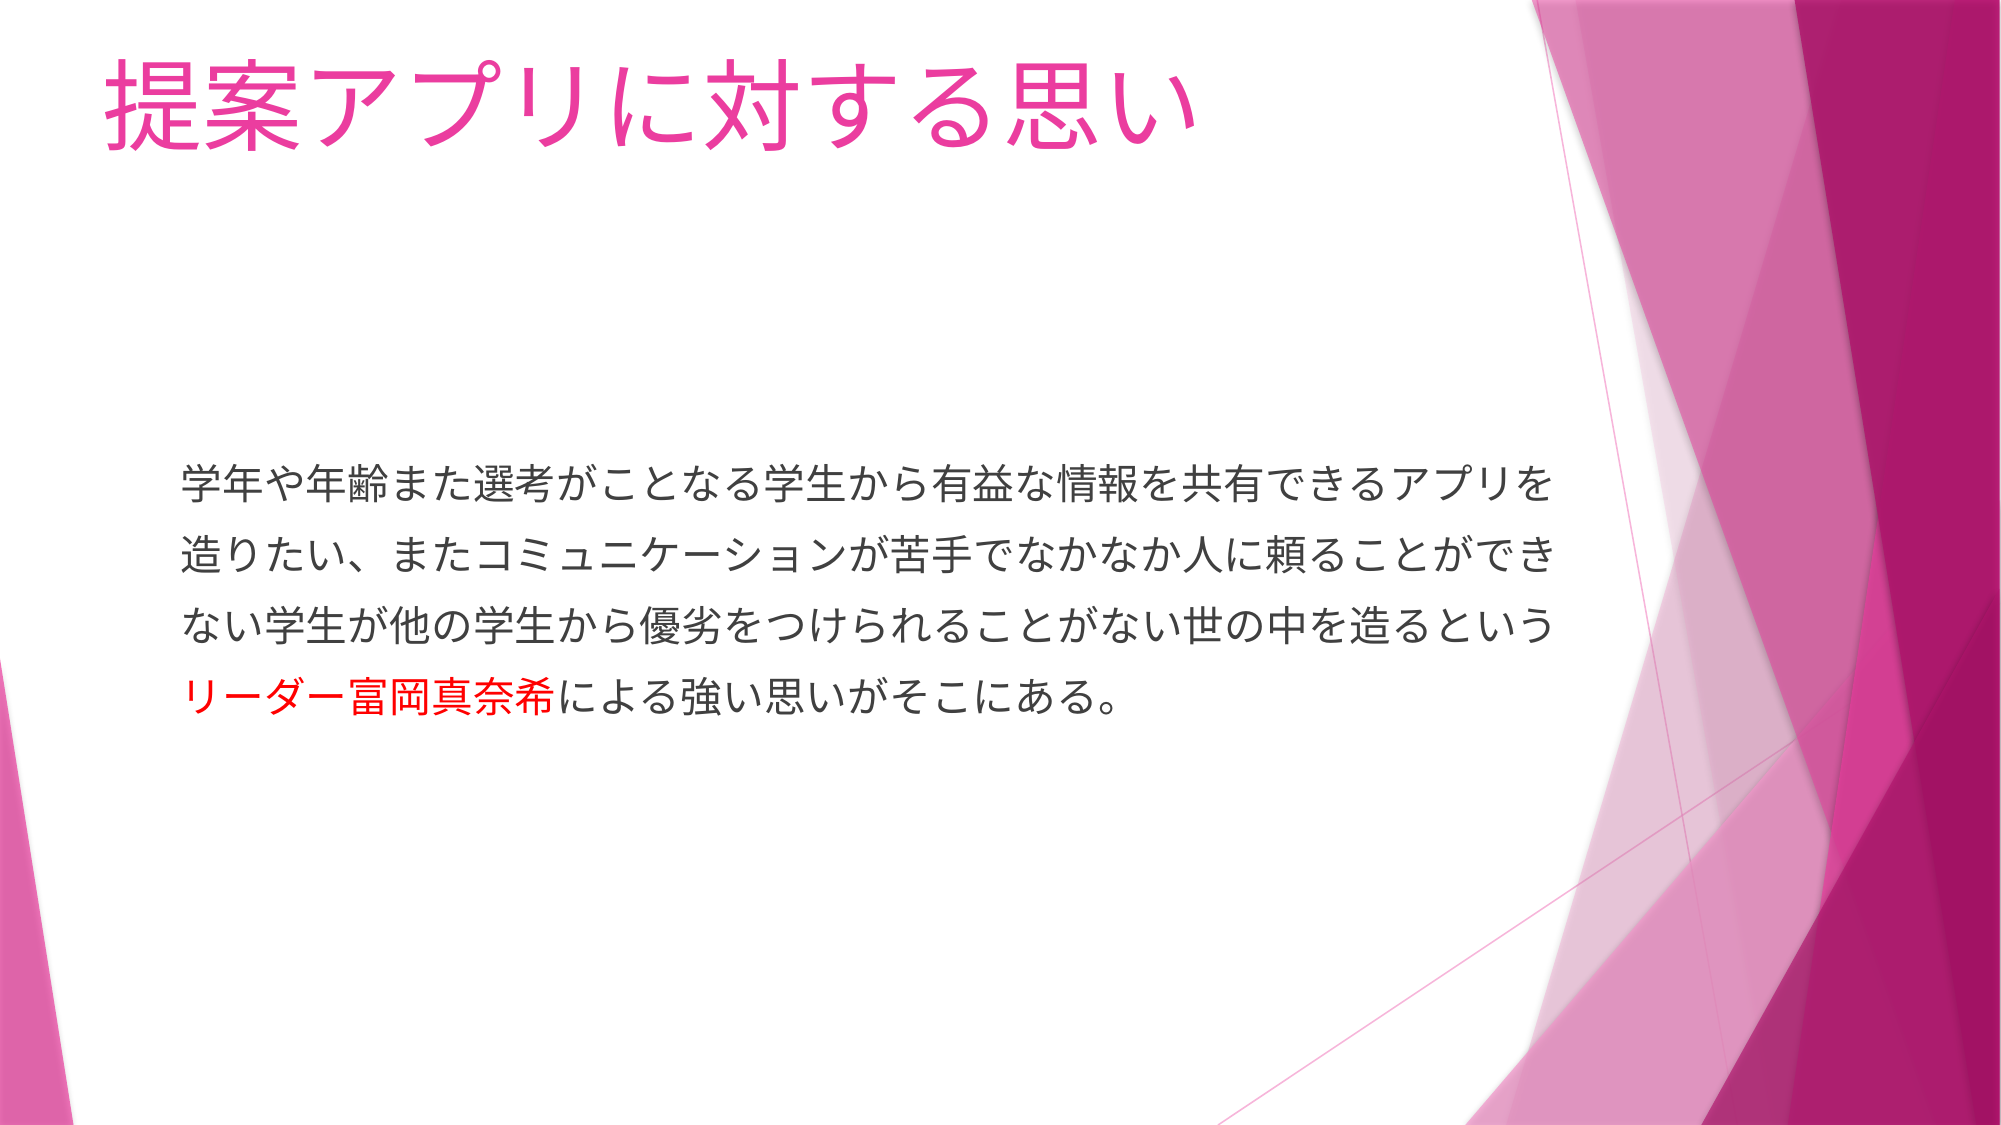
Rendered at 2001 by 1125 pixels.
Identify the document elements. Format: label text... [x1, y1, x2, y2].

title 提案アプリに対する思い [0, 35, 1358, 253]
list 学年や年齢また選考がことなる学生から有益な情報を共有できるアプリを 造りたい、またコミュニケーションが苦手でなかなか人に頼ることができ ない学生が他の学生から優劣をつけられることがない世の中を造るという リーダー富岡真奈希による強い思いがそこにある。 [165, 450, 1576, 764]
